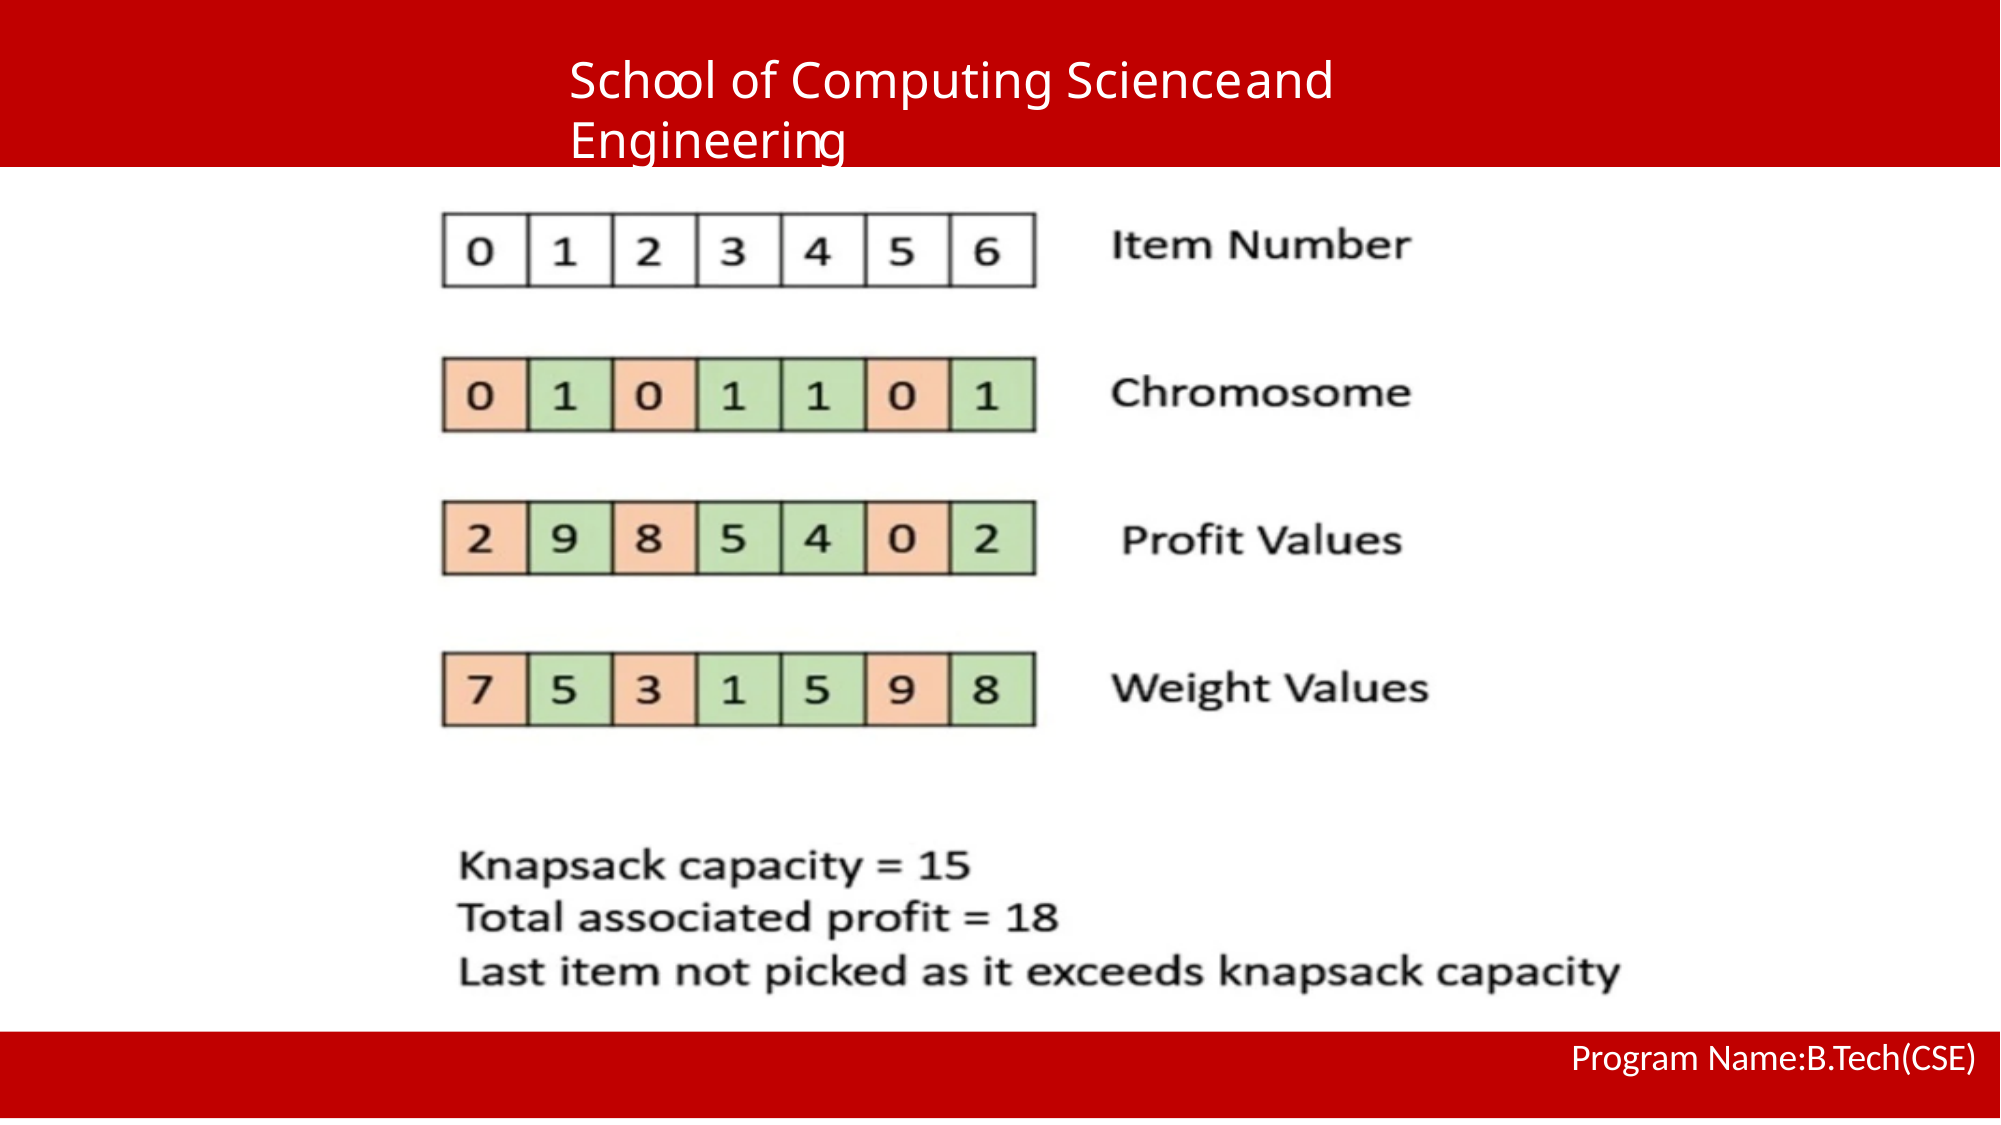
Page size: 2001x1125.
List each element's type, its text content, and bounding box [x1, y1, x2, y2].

text_box [0, 1031, 2000, 1119]
title School of Computing Scienceand Engineering [562, 46, 1385, 172]
picture [287, 174, 1663, 1003]
footer Program Name:B.Tech(CSE) [1569, 1039, 1988, 1125]
